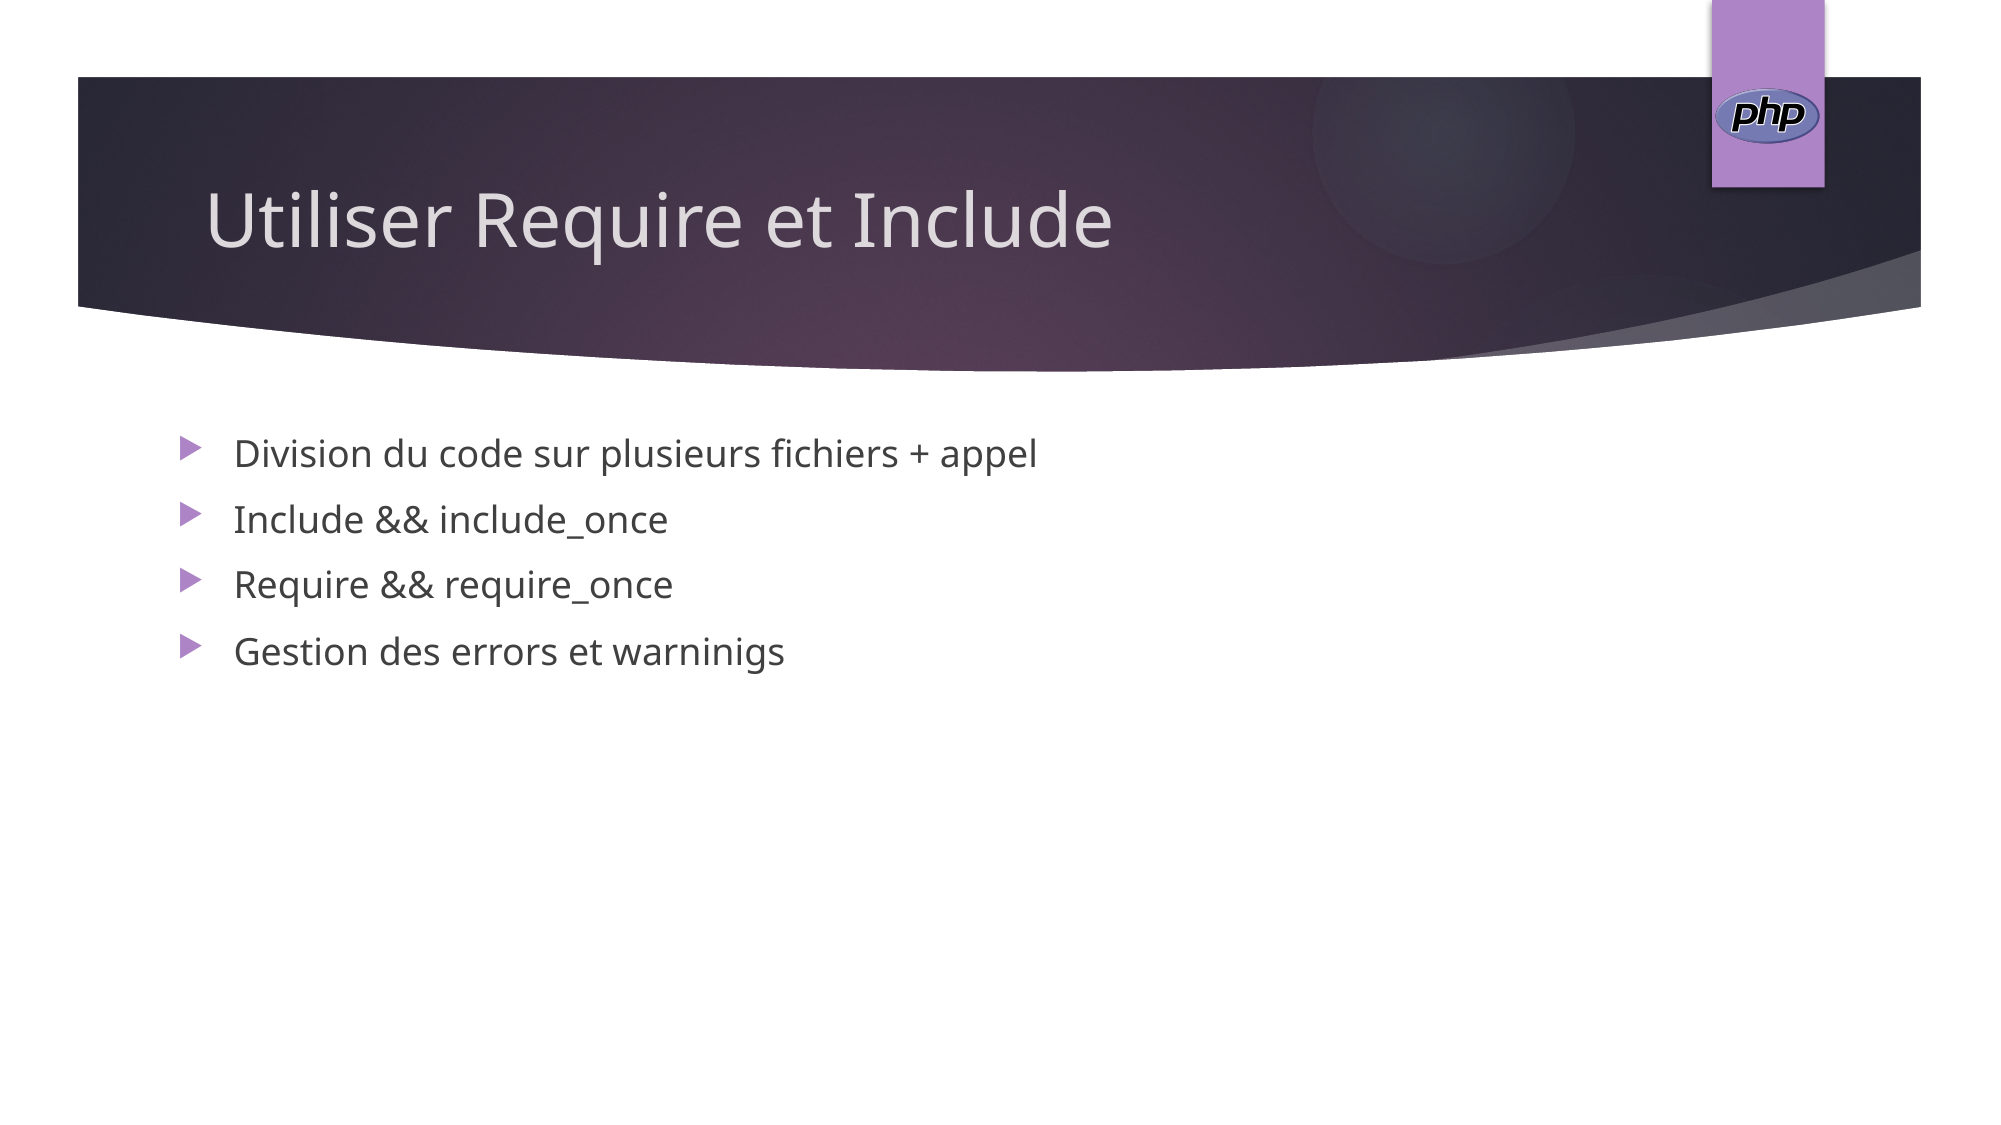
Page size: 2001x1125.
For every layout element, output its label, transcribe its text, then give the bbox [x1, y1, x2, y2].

text_box [137, 397, 1715, 1090]
title Utiliser Require et Include [189, 159, 1627, 276]
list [1714, 87, 1821, 145]
text_box Division du code sur plusieurs fichiers + appel Include && include_once Require && require_once Gestion des errors et warninigs [162, 422, 1740, 1115]
